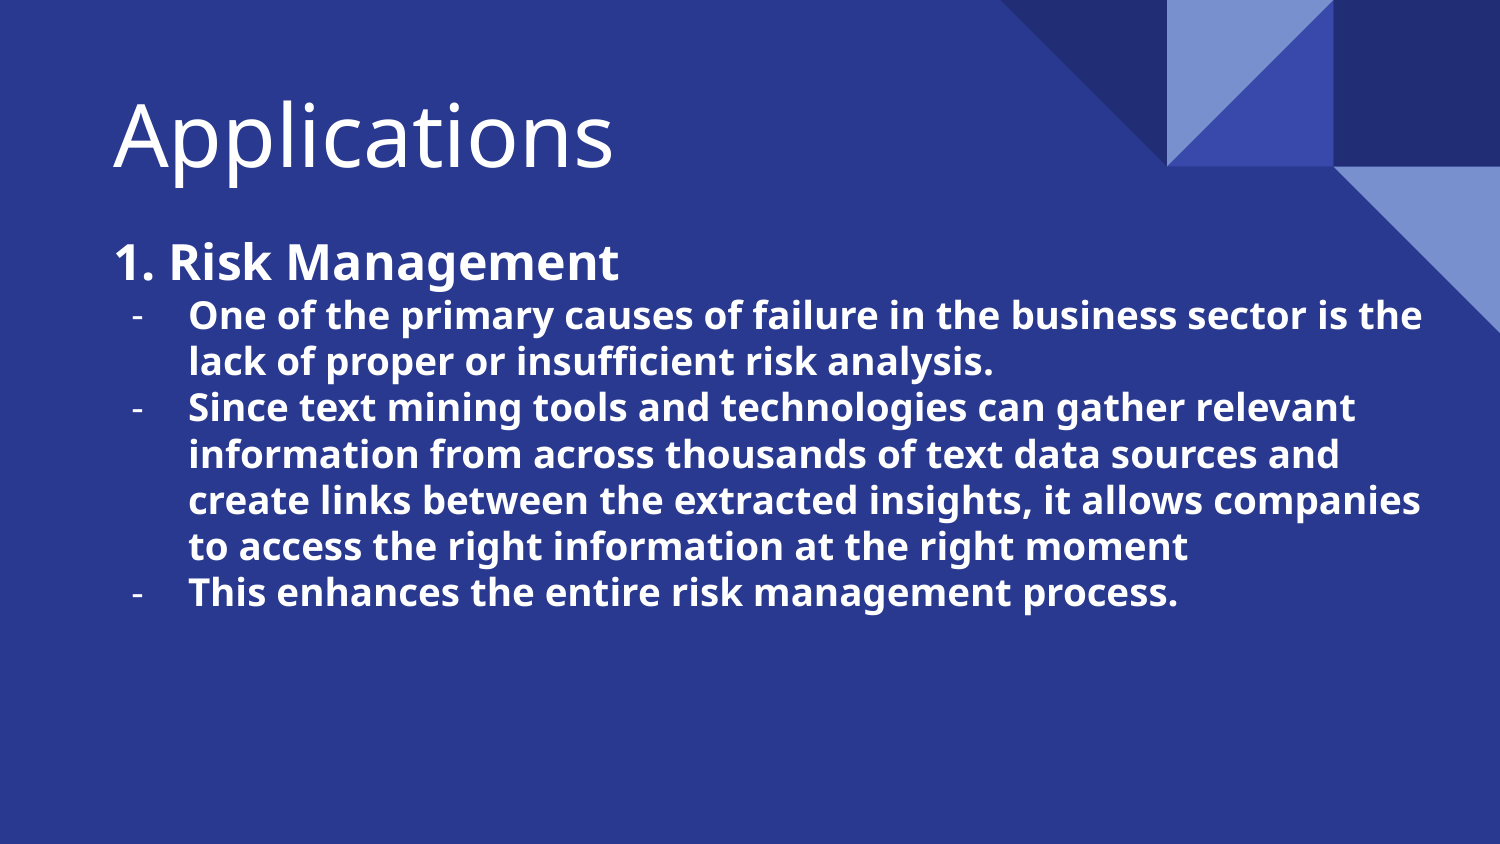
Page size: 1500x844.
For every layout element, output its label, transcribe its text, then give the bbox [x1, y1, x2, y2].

title Applications [98, 62, 1447, 200]
subtitle 1. Risk Management One of the primary causes of failure in the business sector is the lack of proper or insufficient risk analysis. Since text mining tools and technologies can gather relevant information from across thousands of text data sources and create links between the extracted insights, it allows companies to access the right information at the right moment This enhances the entire risk management process. [98, 215, 1447, 739]
